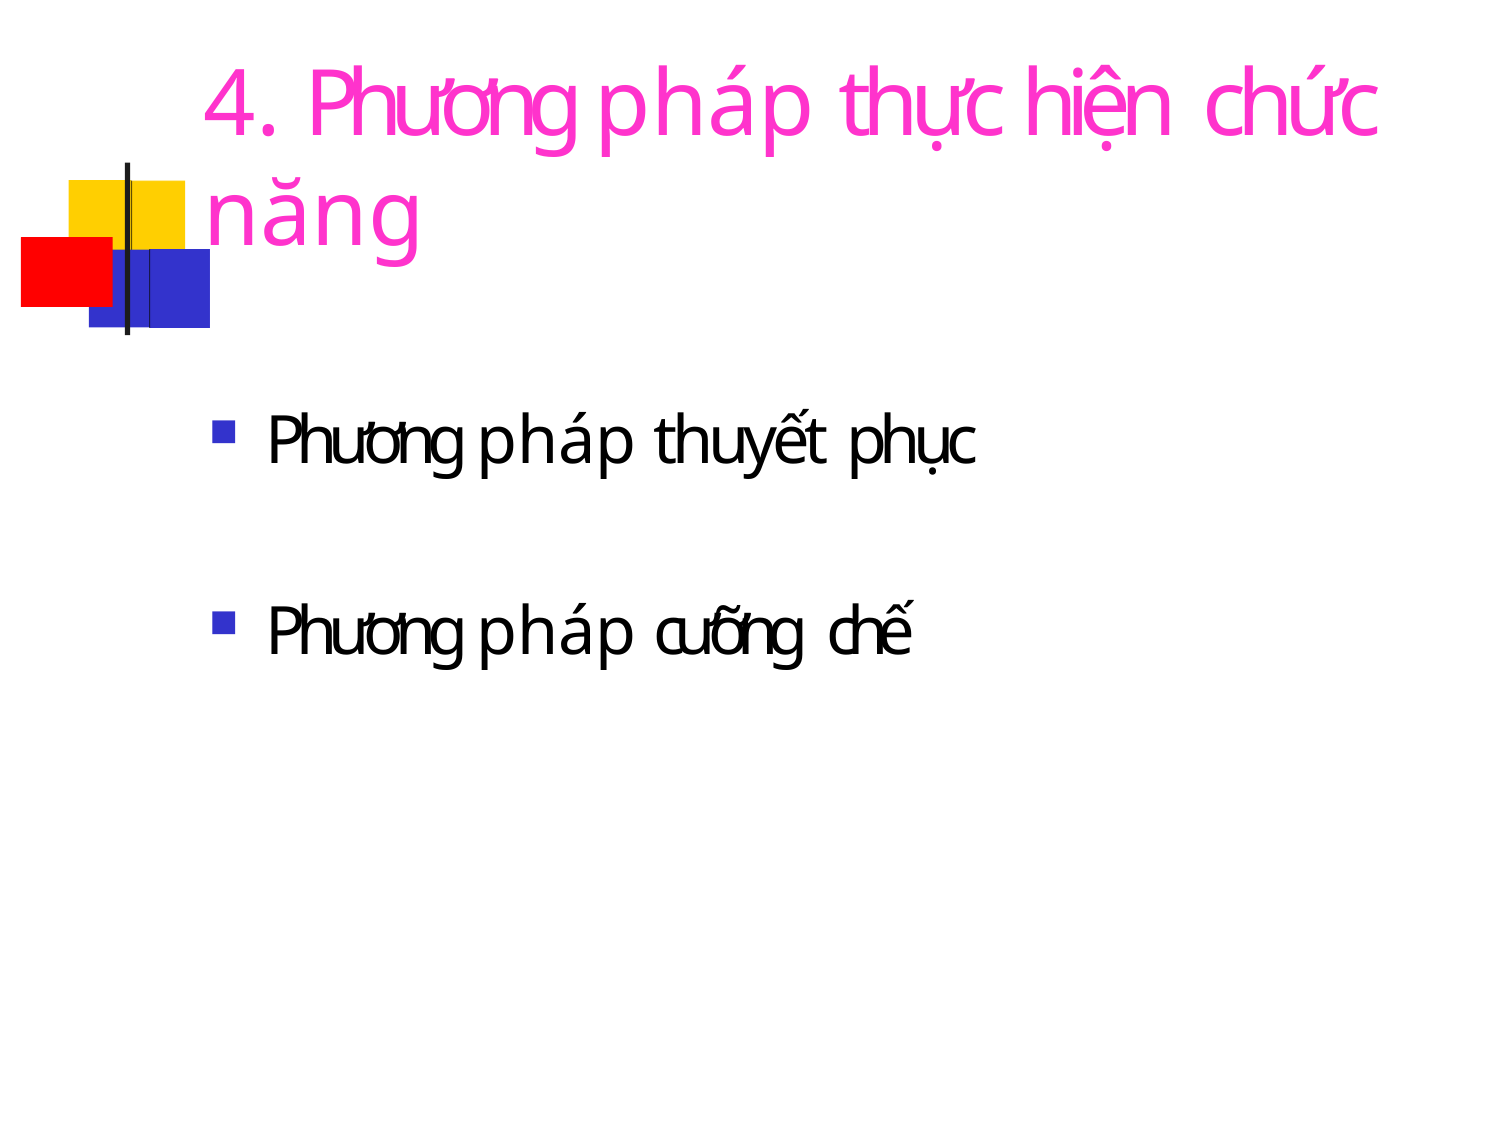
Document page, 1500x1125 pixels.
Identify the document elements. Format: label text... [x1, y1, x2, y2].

picture [20, 237, 1423, 328]
text_box Phương pháp thuyết phục Phương pháp cưỡng chế [207, 395, 1030, 669]
title 4. Phương pháp thực hiện chức năng [90, 41, 1410, 264]
